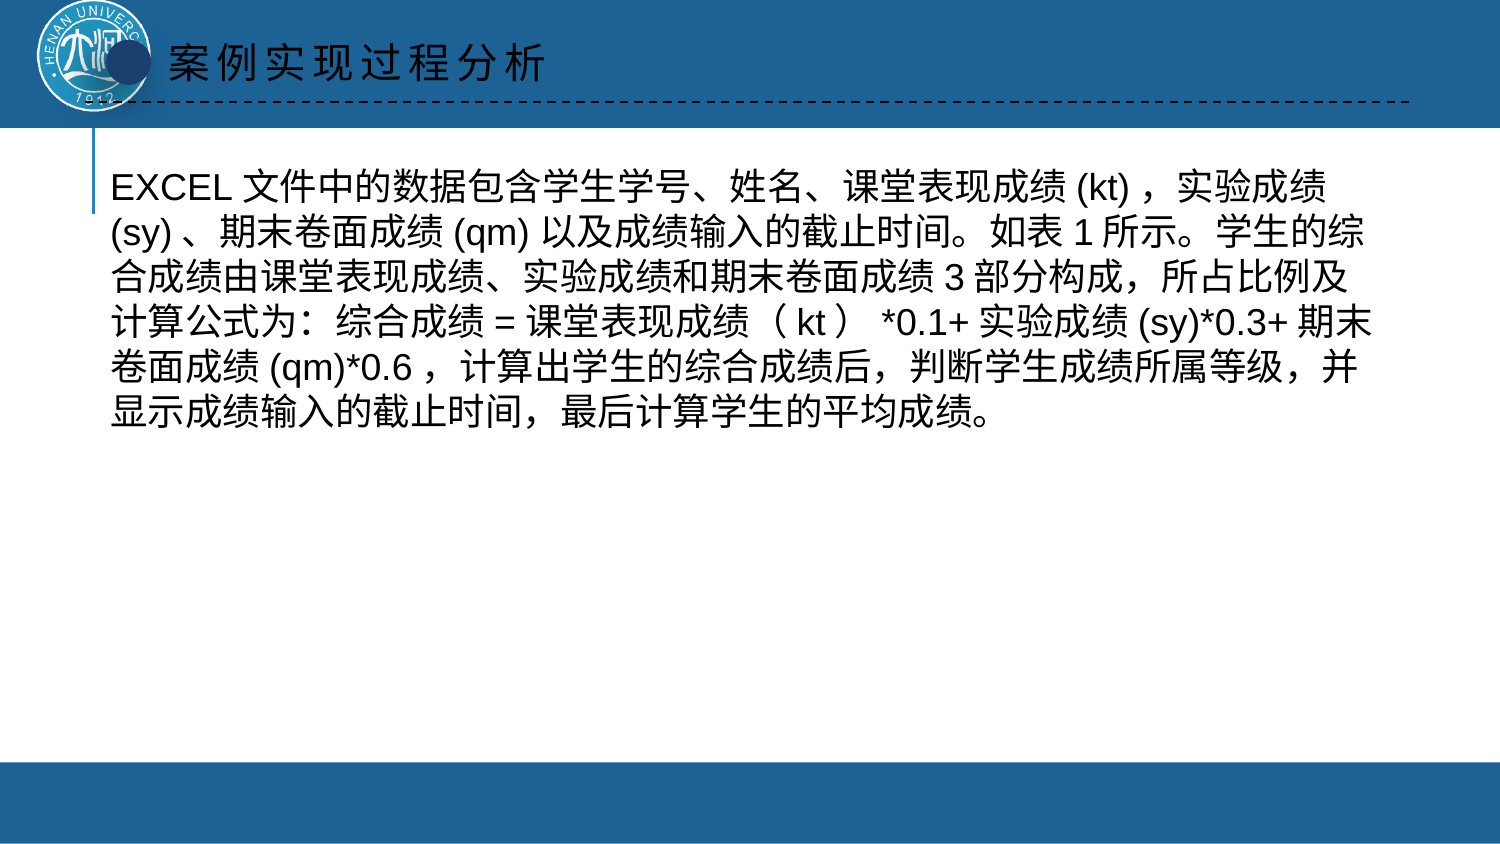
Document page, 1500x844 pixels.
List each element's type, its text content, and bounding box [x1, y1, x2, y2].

text_box EXCEL文件中的数据包含学生学号、姓名、课堂表现成绩(kt)，实验成绩(sy)、期末卷面成绩(qm)以及成绩输入的截止时间。如表1所示。学生的综合成绩由课堂表现成绩、实验成绩和期末卷面成绩3部分构成，所占比例及计算公式为：综合成绩=课堂表现成绩（kt）*0.1+实验成绩(sy)*0.3+期末卷面成绩(qm)*0.6，计算出学生的综合成绩后，判断学生成绩所属等级，并显示成绩输入的截止时间，最后计算学生的平均成绩。 [95, 155, 1390, 441]
text_box 案例实现过程分析 [154, 29, 562, 95]
text_box [104, 38, 153, 87]
